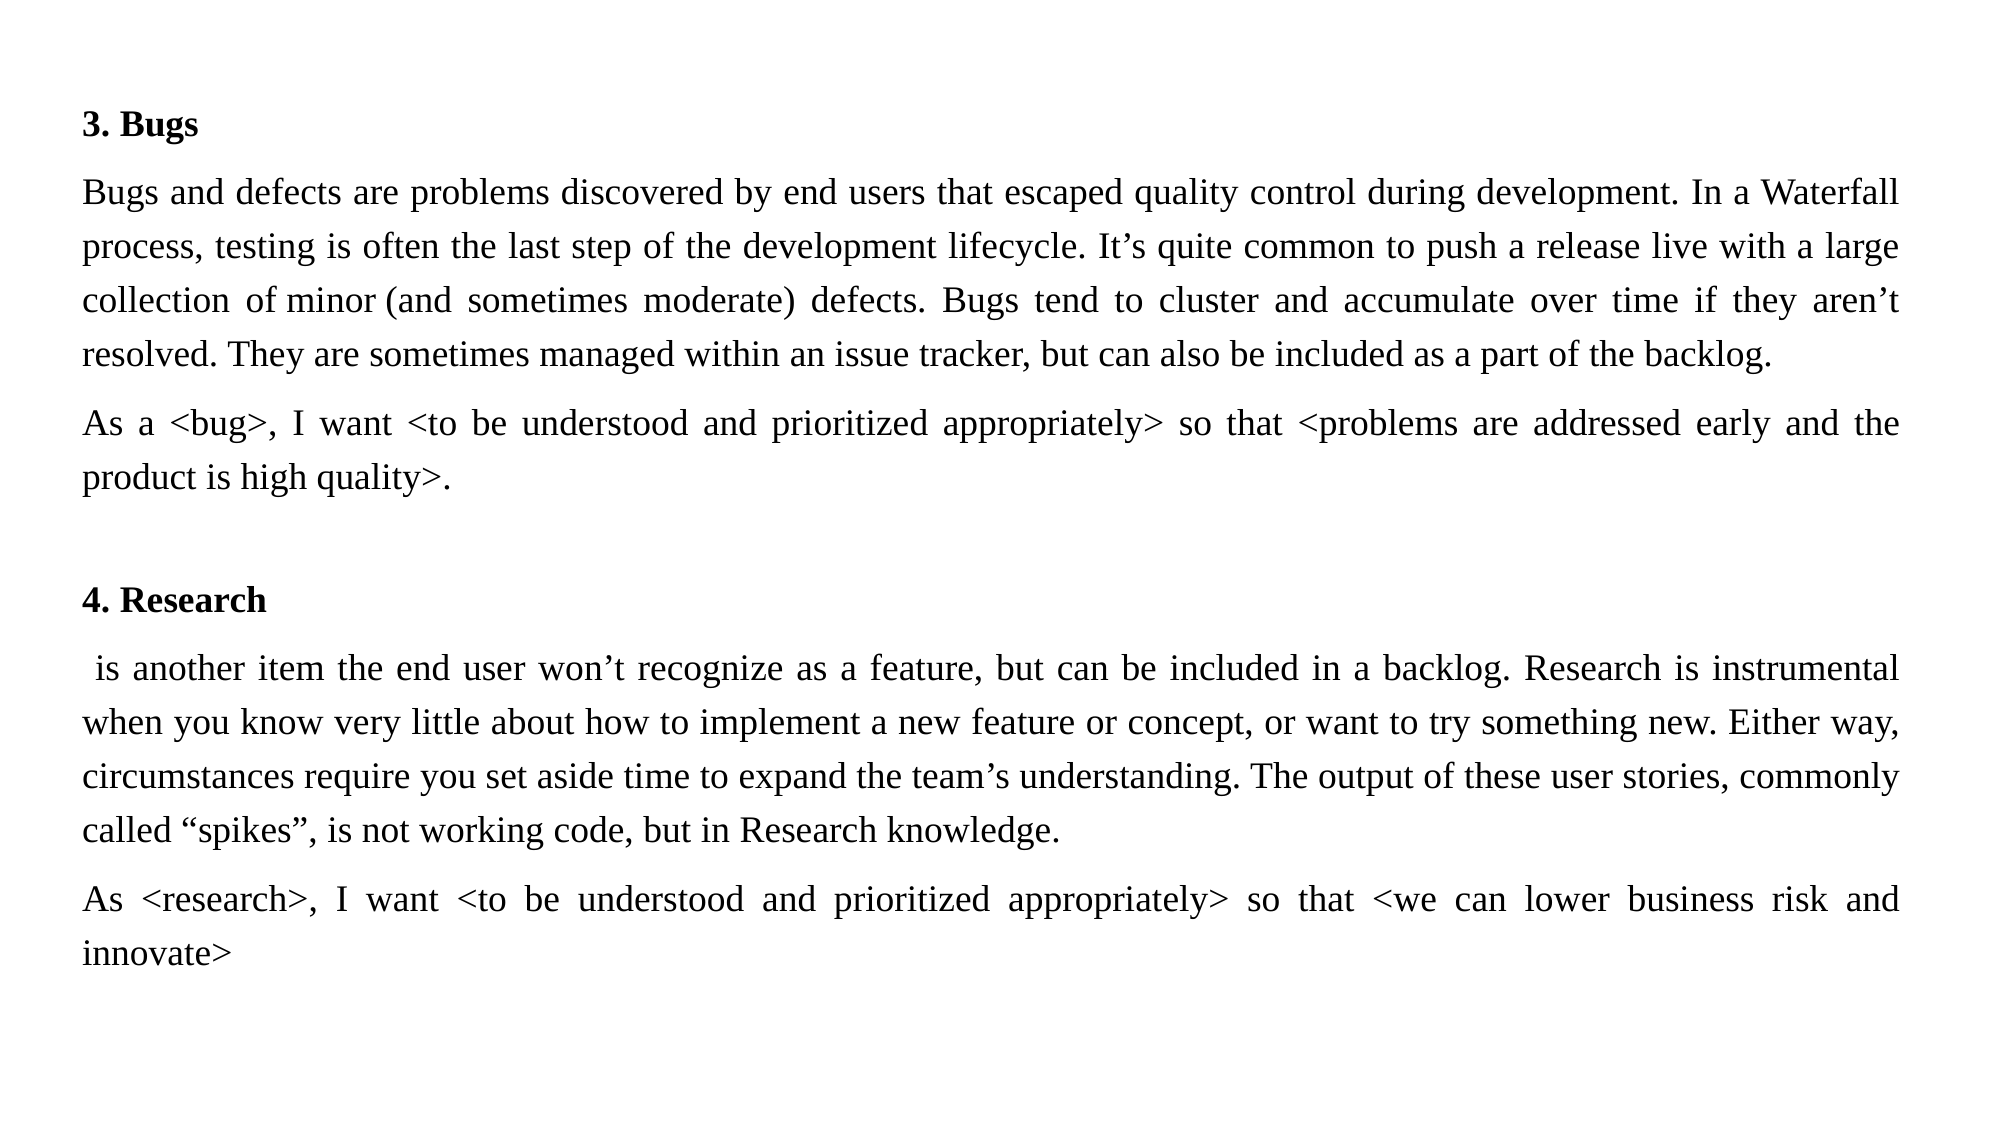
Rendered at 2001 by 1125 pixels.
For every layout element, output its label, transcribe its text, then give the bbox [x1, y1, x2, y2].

text_box 3. Bugs Bugs and defects are problems discovered by end users that escaped quality control during development. In a Waterfall process, testing is often the last step of the development lifecycle. It’s quite common to push a release live with a large collection of minor (and sometimes moderate) defects. Bugs tend to cluster and accumulate over time if they aren’t resolved. They are sometimes managed within an issue tracker, but can also be included as a part of the backlog. As a <bug>, I want <to be understood and prioritized appropriately> so that <problems are addressed early and the product is high quality>. 4. Research is another item the end user won’t recognize as a feature, but can be included in a backlog. Research is instrumental when you know very little about how to implement a new feature or concept, or want to try something new. Either way, circumstances require you set aside time to expand the team’s understanding. The output of these user stories, commonly called “spikes”, is not working code, but in Research knowledge. As <research>, I want <to be understood and prioritized appropriately> so that <we can lower business risk and innovate> [67, 82, 1918, 980]
